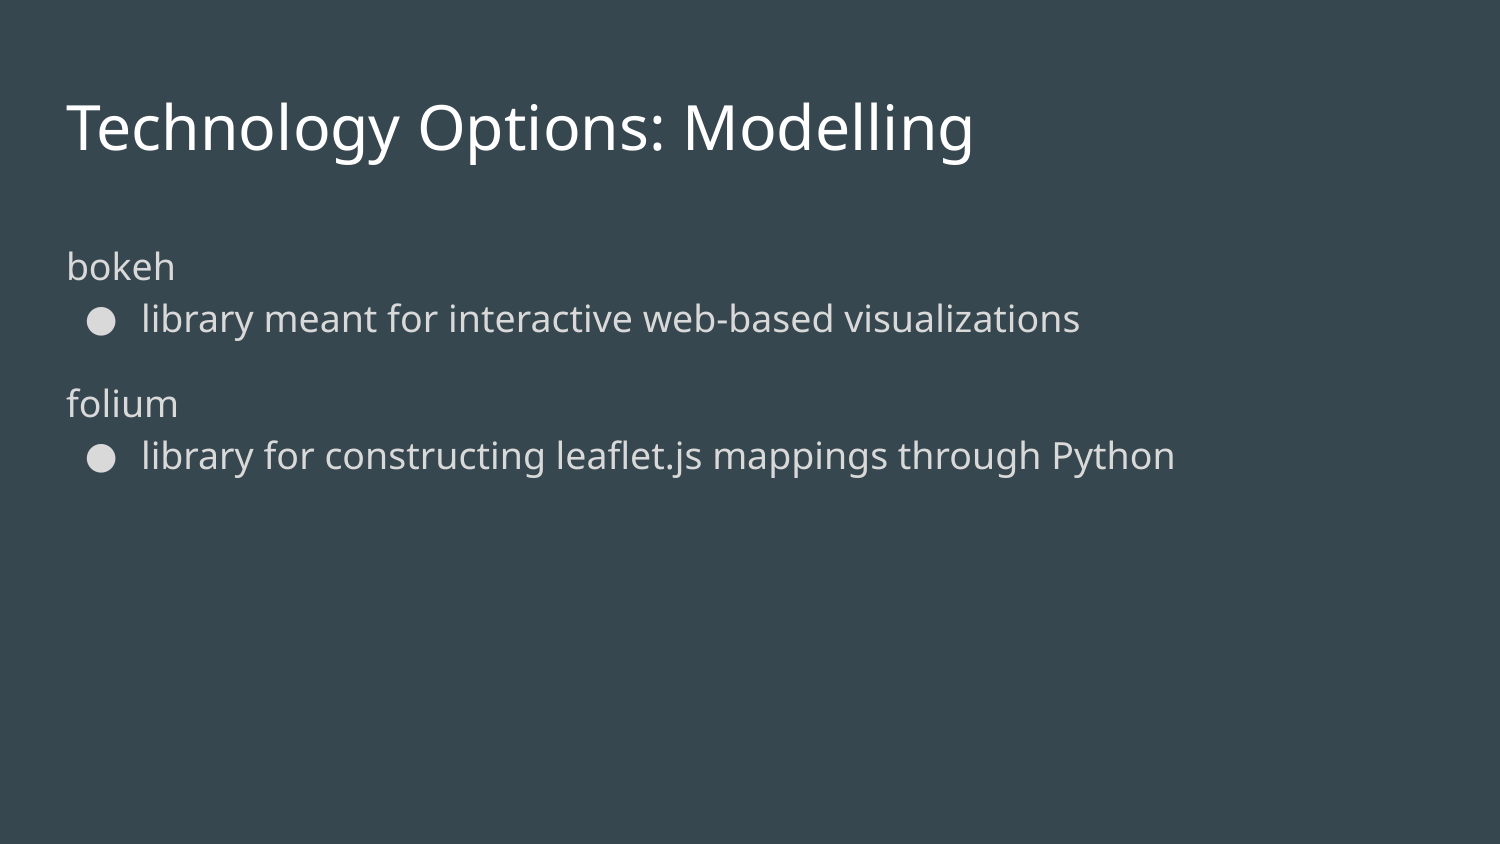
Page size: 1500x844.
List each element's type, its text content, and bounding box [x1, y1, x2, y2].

title Technology Options: Modelling [51, 72, 1449, 167]
list bokeh library meant for interactive web-based visualizations folium library for constructing leaflet.js mappings through Python [51, 189, 1449, 750]
